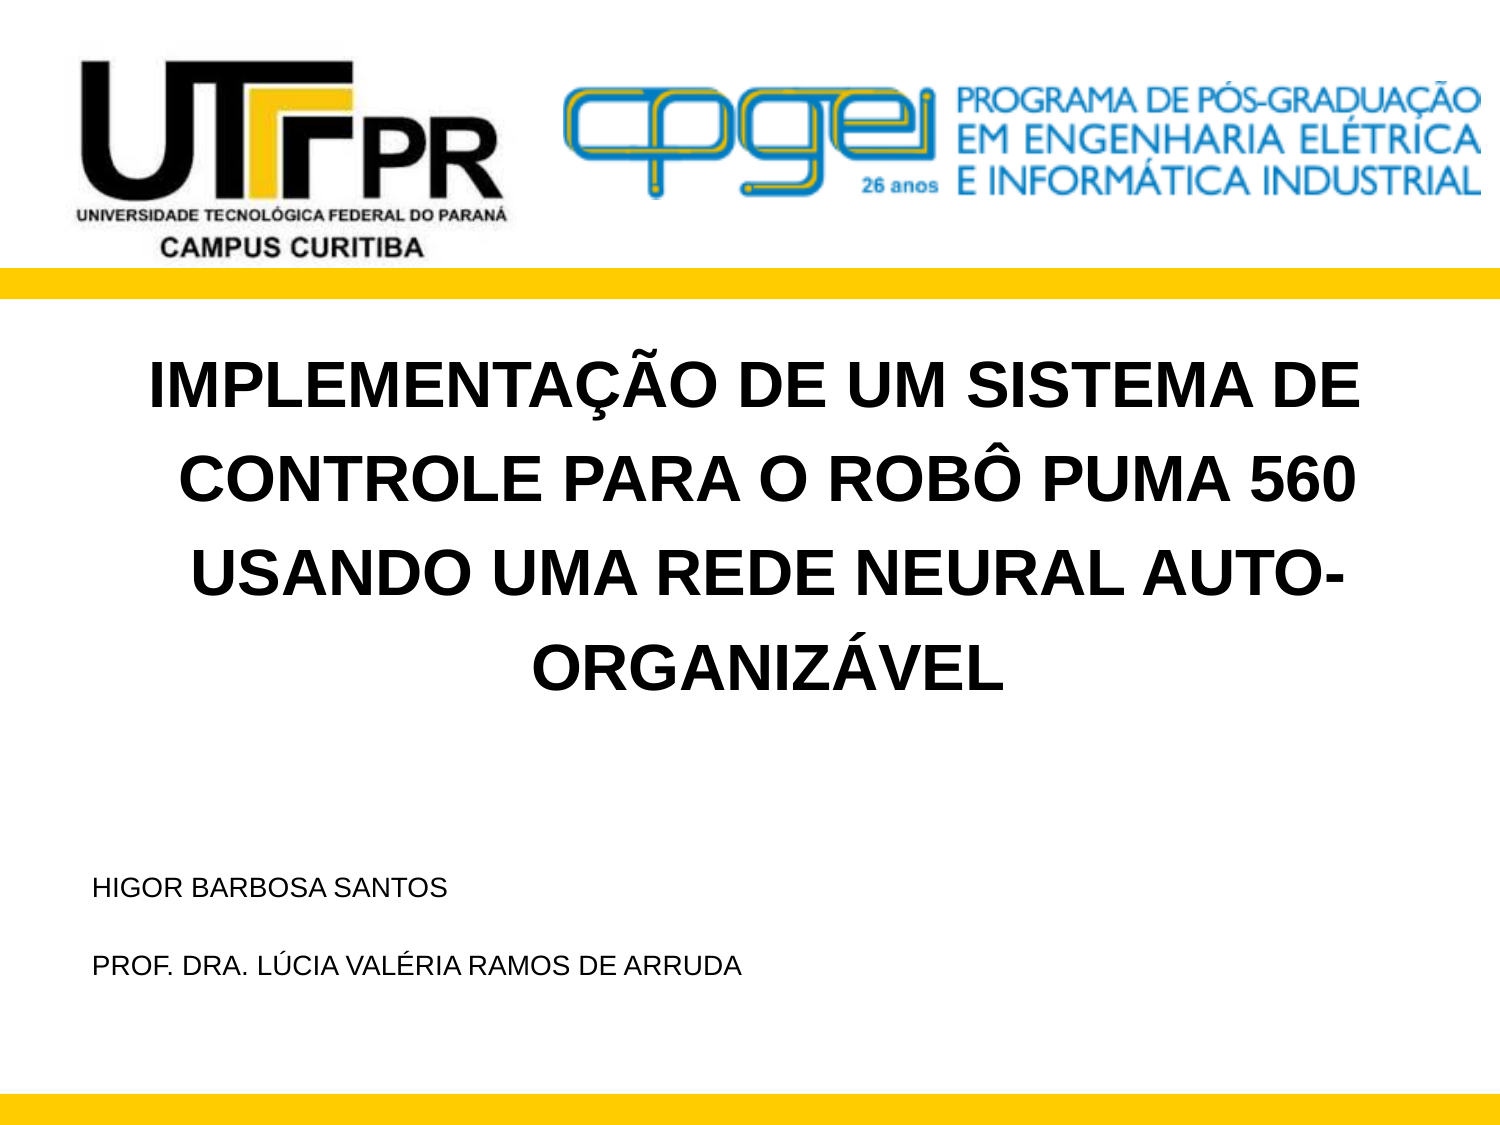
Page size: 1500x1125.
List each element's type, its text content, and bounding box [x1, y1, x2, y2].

text_box [0, 268, 1500, 300]
text_box [0, 1093, 1500, 1125]
picture [562, 81, 1481, 200]
picture [41, 31, 542, 278]
list IMPLEMENTAÇÃO DE UM SISTEMA DE CONTROLE PARA O ROBÔ PUMA 560 USANDO UMA REDE NEURAL AUTO-ORGANIZÁVEL HIGOR BARBOSA SANTOS PROF. DRA. LÚCIA VALÉRIA RAMOS DE ARRUDA [76, 319, 1435, 995]
